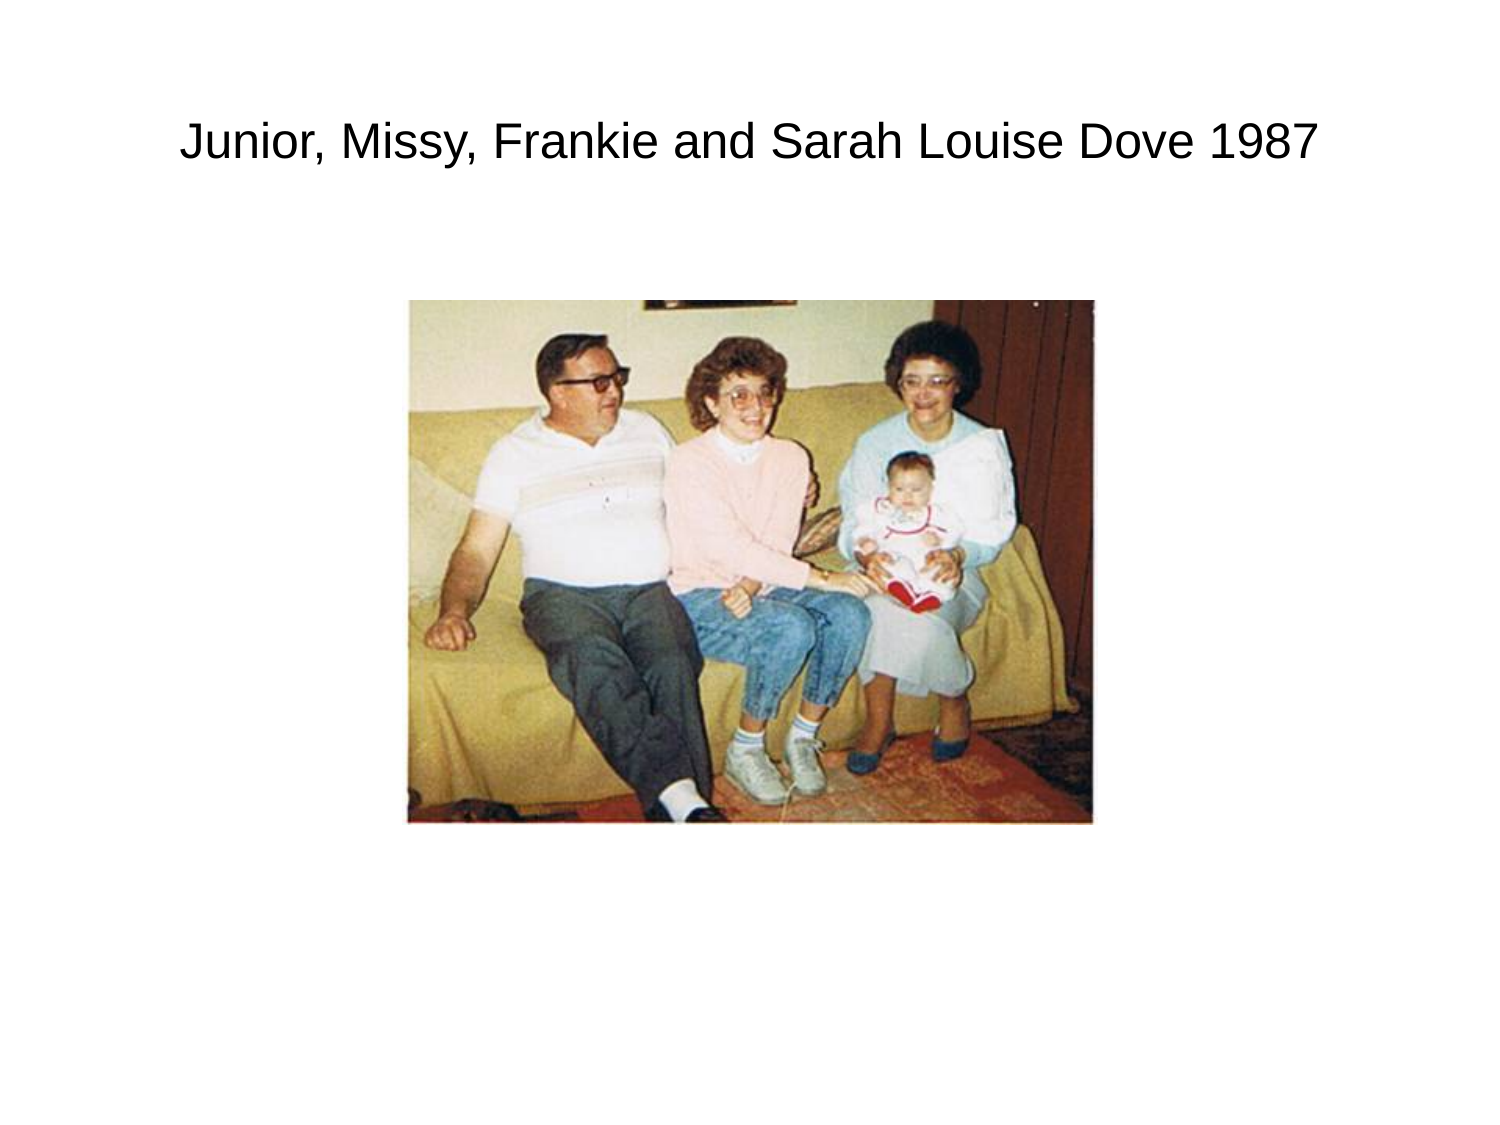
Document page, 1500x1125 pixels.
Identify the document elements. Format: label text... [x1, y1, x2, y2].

title Junior, Missy, Frankie and Sarah Louise Dove 1987 [75, 45, 1425, 233]
picture [402, 300, 1098, 825]
